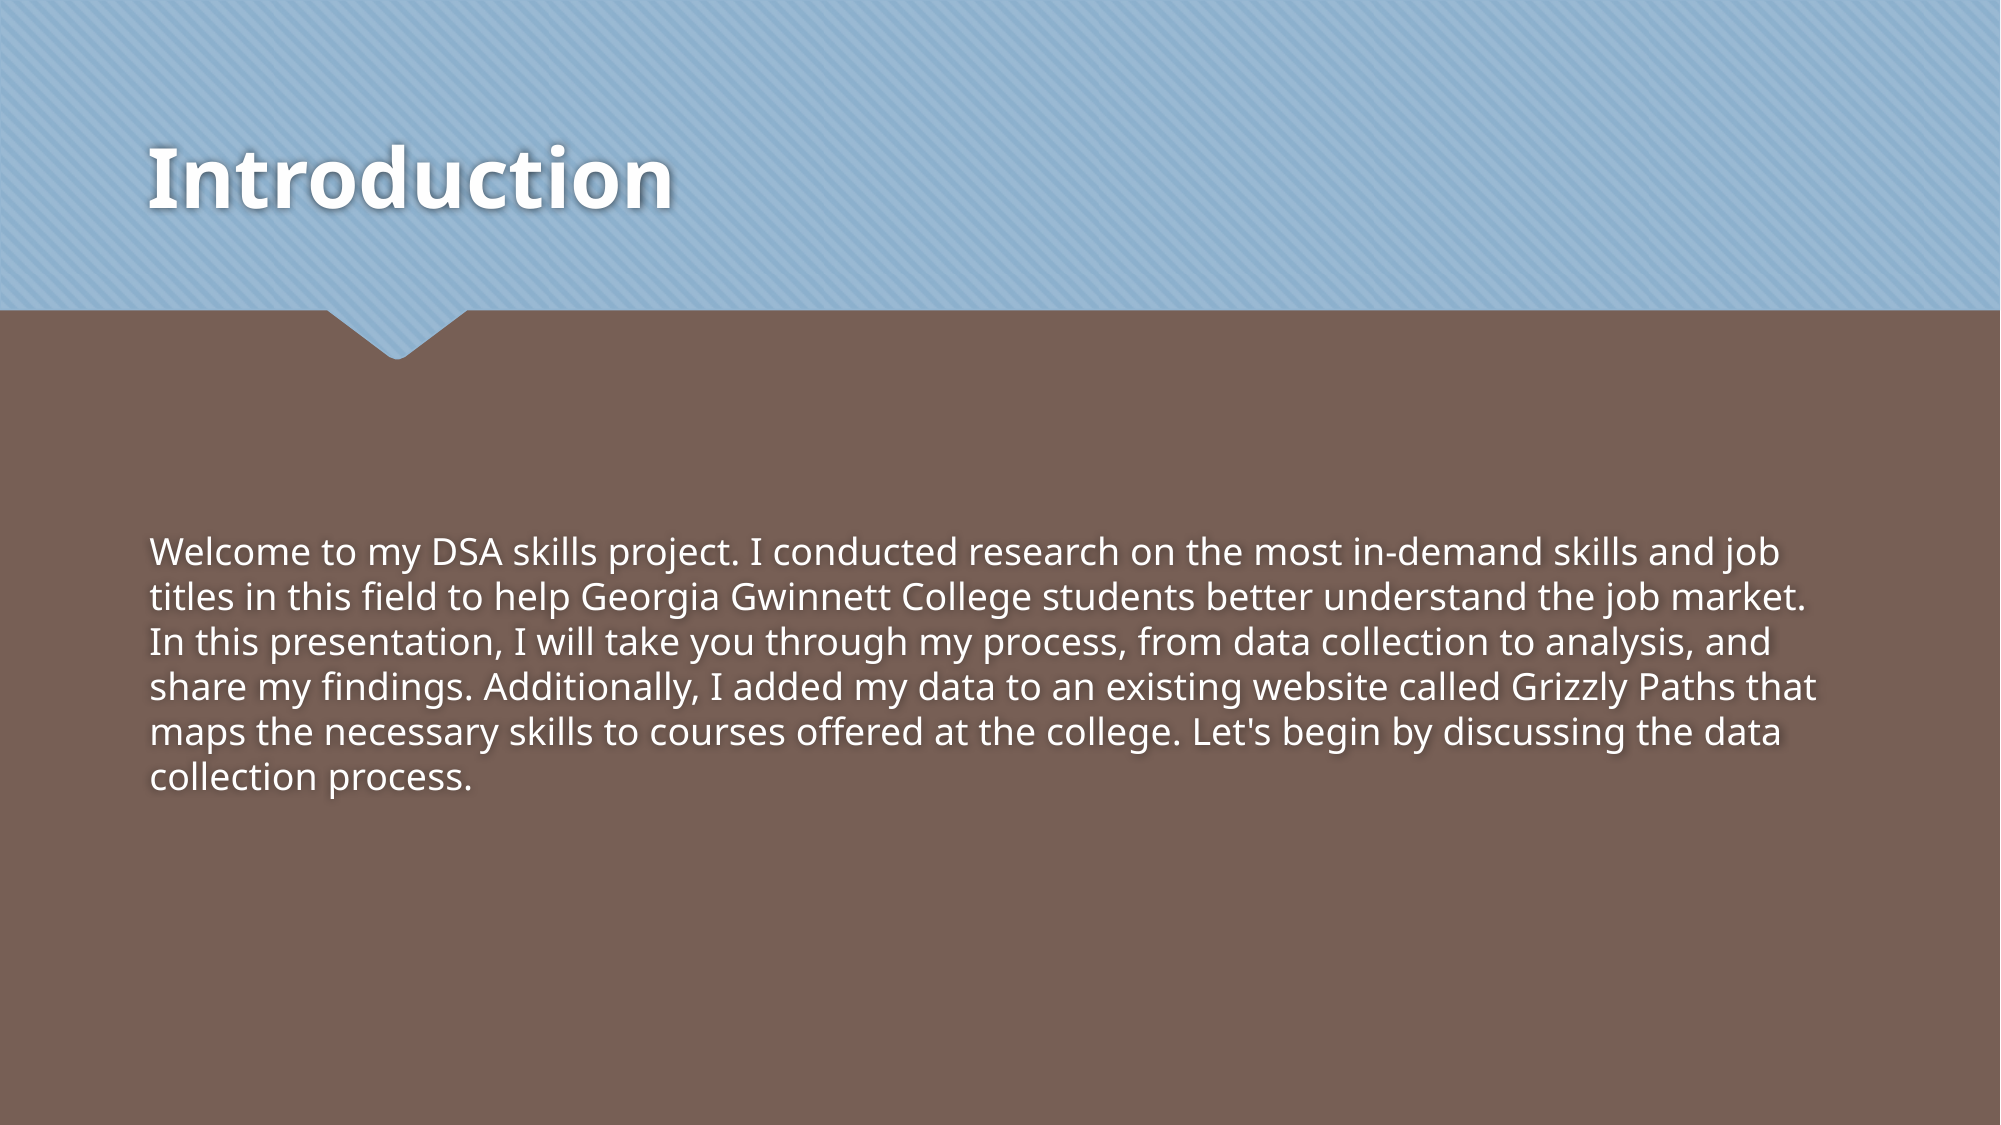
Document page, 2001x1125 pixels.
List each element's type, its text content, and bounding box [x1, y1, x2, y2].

title Introduction [132, 73, 1868, 233]
list Welcome to my DSA skills project. I conducted research on the most in-demand skills and job titles in this field to help Georgia Gwinnett College students better understand the job market. In this presentation, I will take you through my process, from data collection to analysis, and share my findings. Additionally, I added my data to an existing website called Grizzly Paths that maps the necessary skills to courses offered at the college. Let's begin by discussing the data collection process. [134, 364, 1866, 962]
